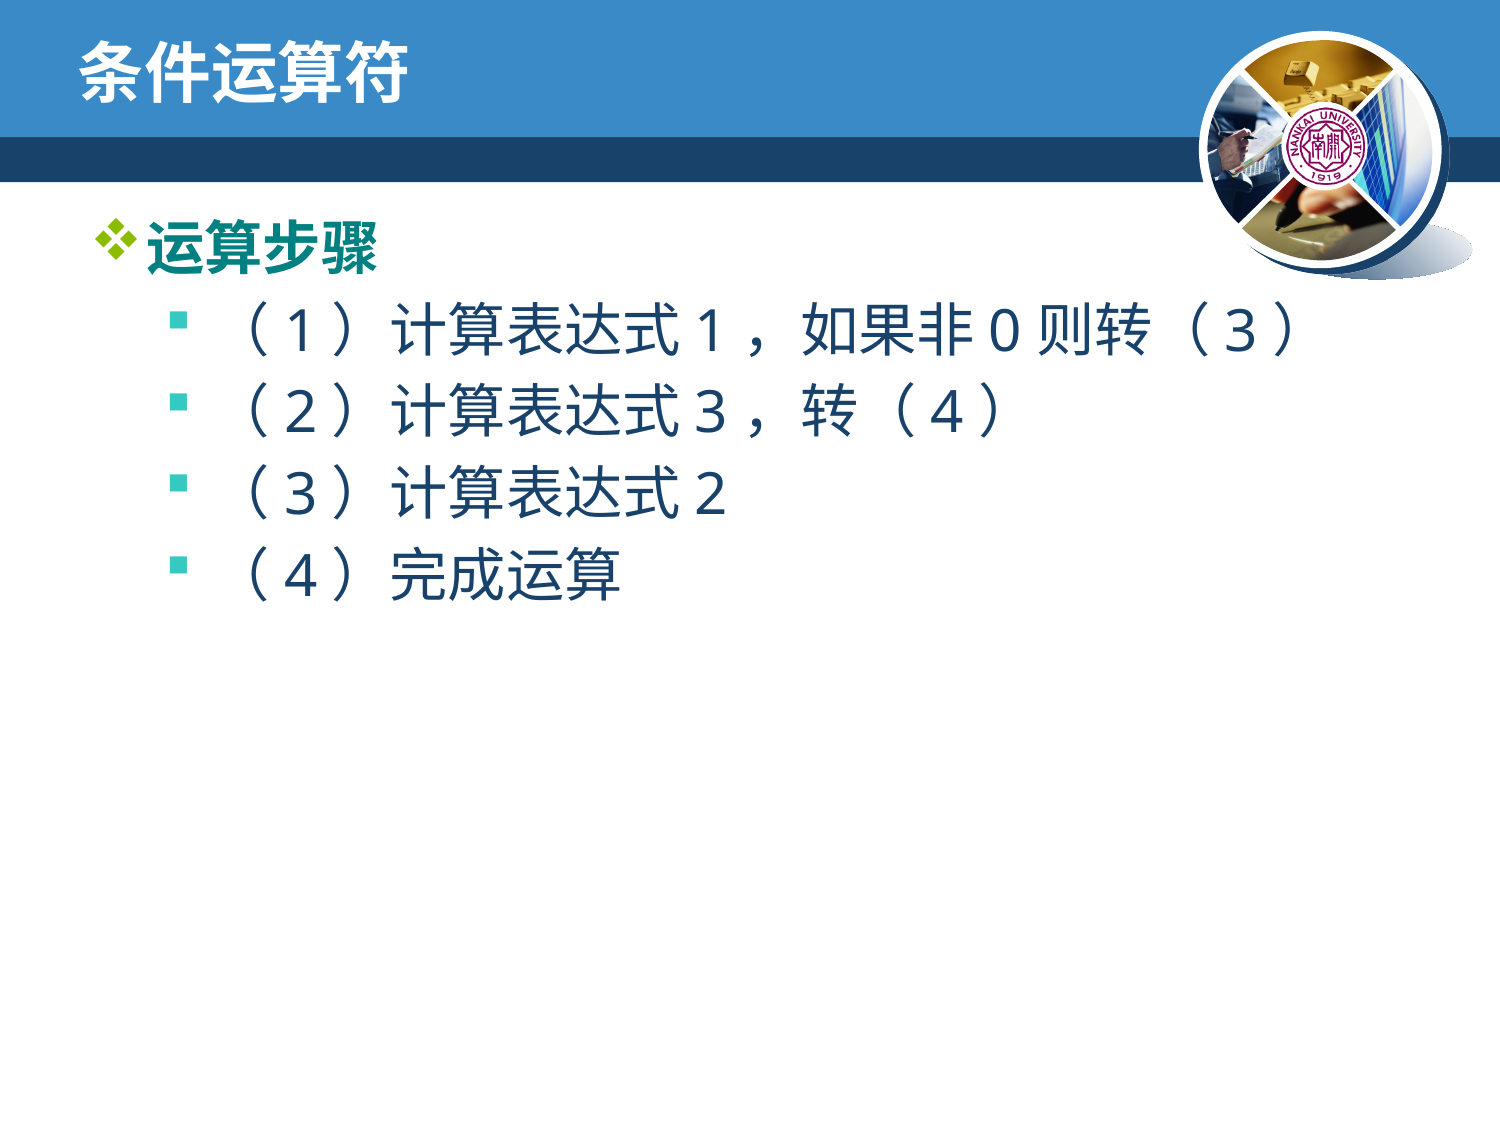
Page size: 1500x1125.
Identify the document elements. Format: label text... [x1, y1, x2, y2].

picture [1207, 40, 1433, 203]
list 运算步骤 （1）计算表达式1，如果非0则转（3） （2）计算表达式3，转（4） （3）计算表达式2 （4）完成运算 [75, 203, 1425, 1065]
title 条件运算符 [62, 24, 1275, 118]
